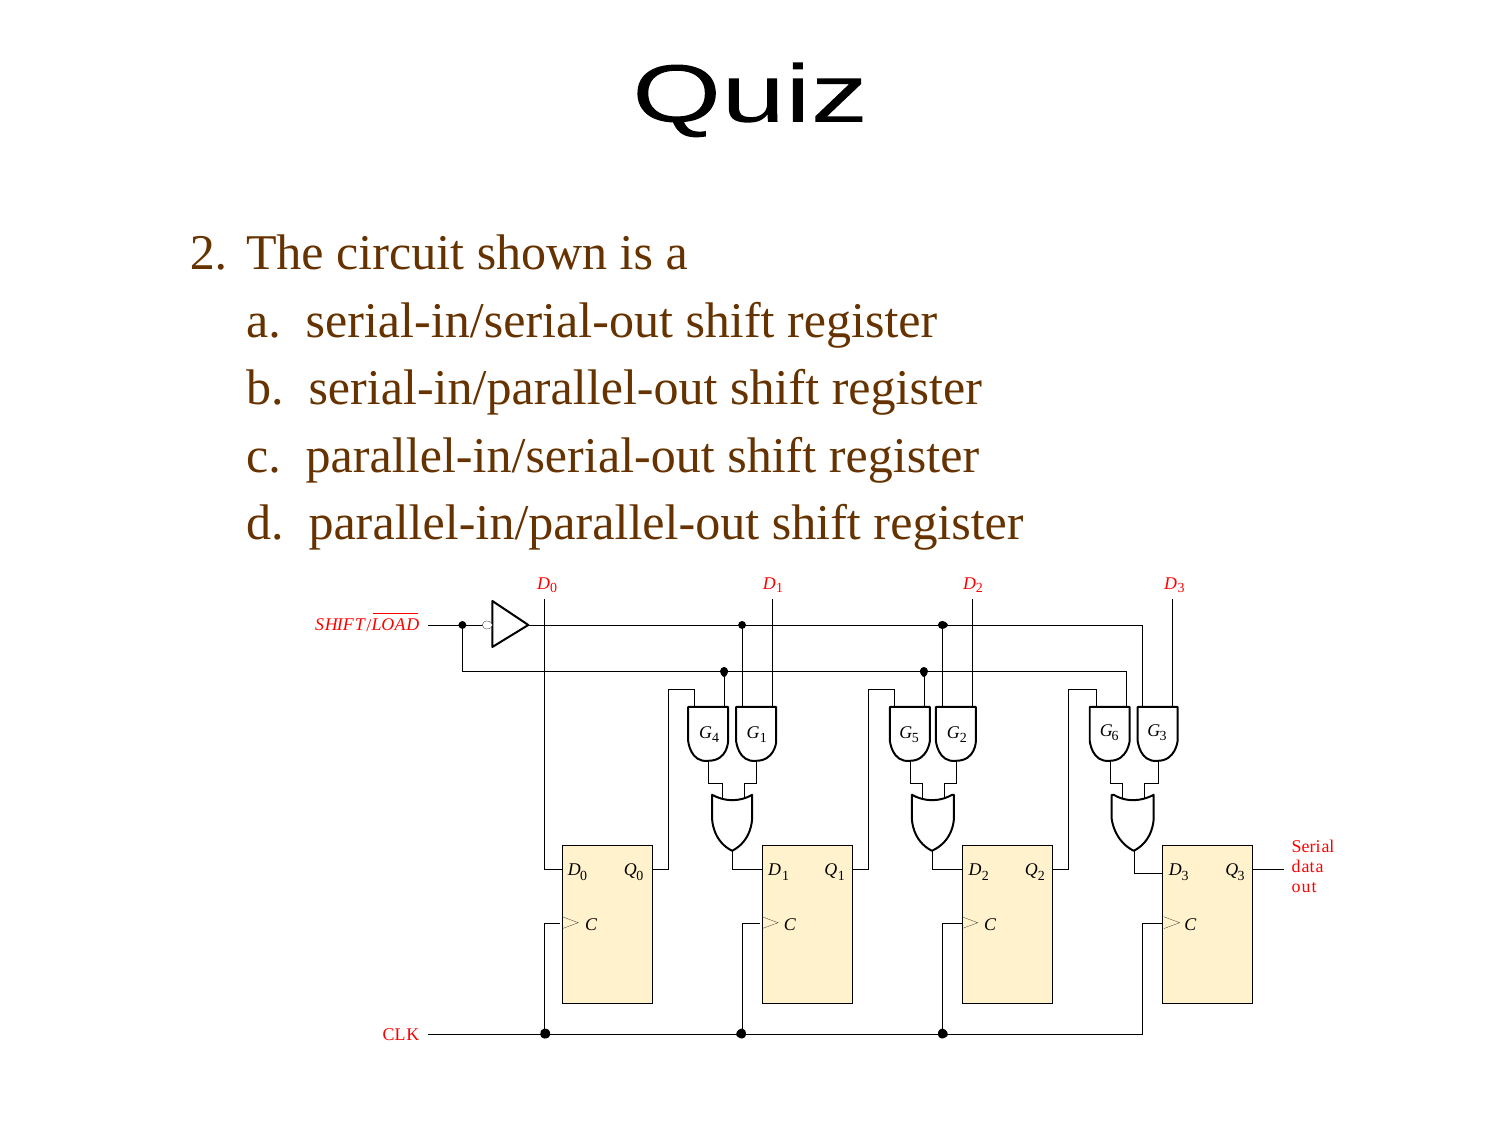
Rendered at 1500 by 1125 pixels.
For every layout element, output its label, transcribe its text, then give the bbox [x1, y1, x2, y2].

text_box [312, 574, 1338, 1045]
text_box 2. The circuit shown is a a. serial-in/serial-out shift register b. serial-in/parallel-out shift register c. parallel-in/serial-out shift register d. parallel-in/parallel-out shift register [174, 212, 1250, 625]
